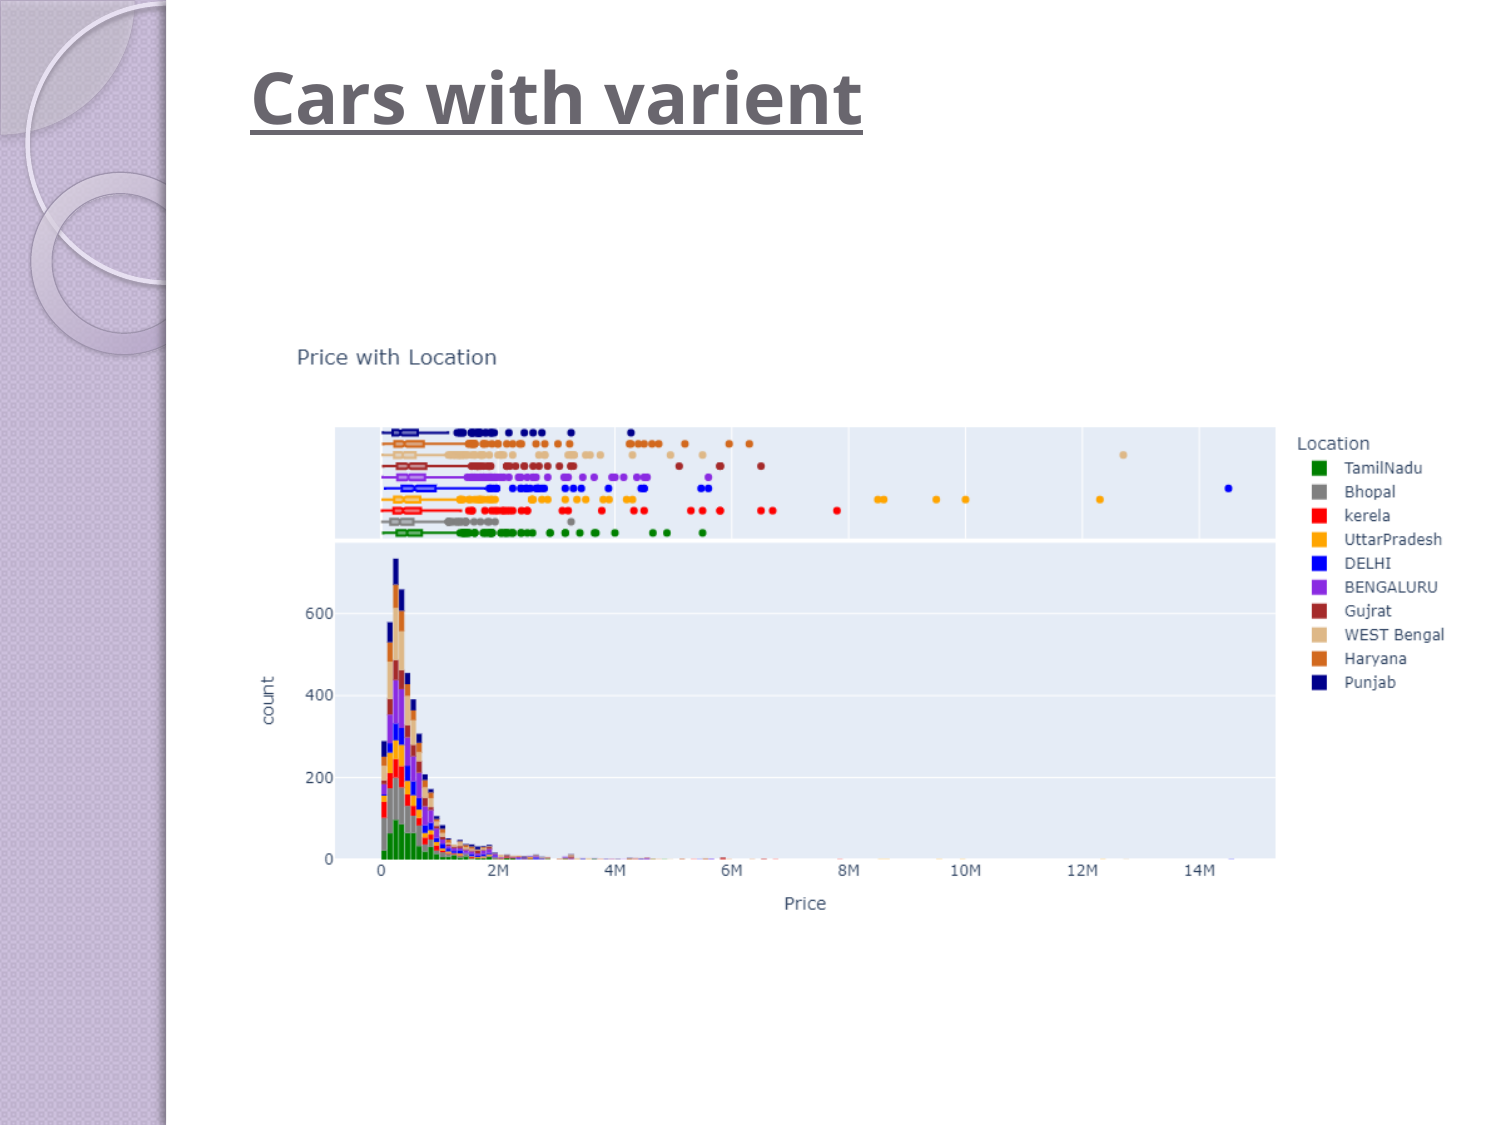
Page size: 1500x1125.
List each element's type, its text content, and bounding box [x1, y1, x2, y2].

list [235, 302, 1466, 960]
title Cars with varient [235, 45, 1466, 233]
